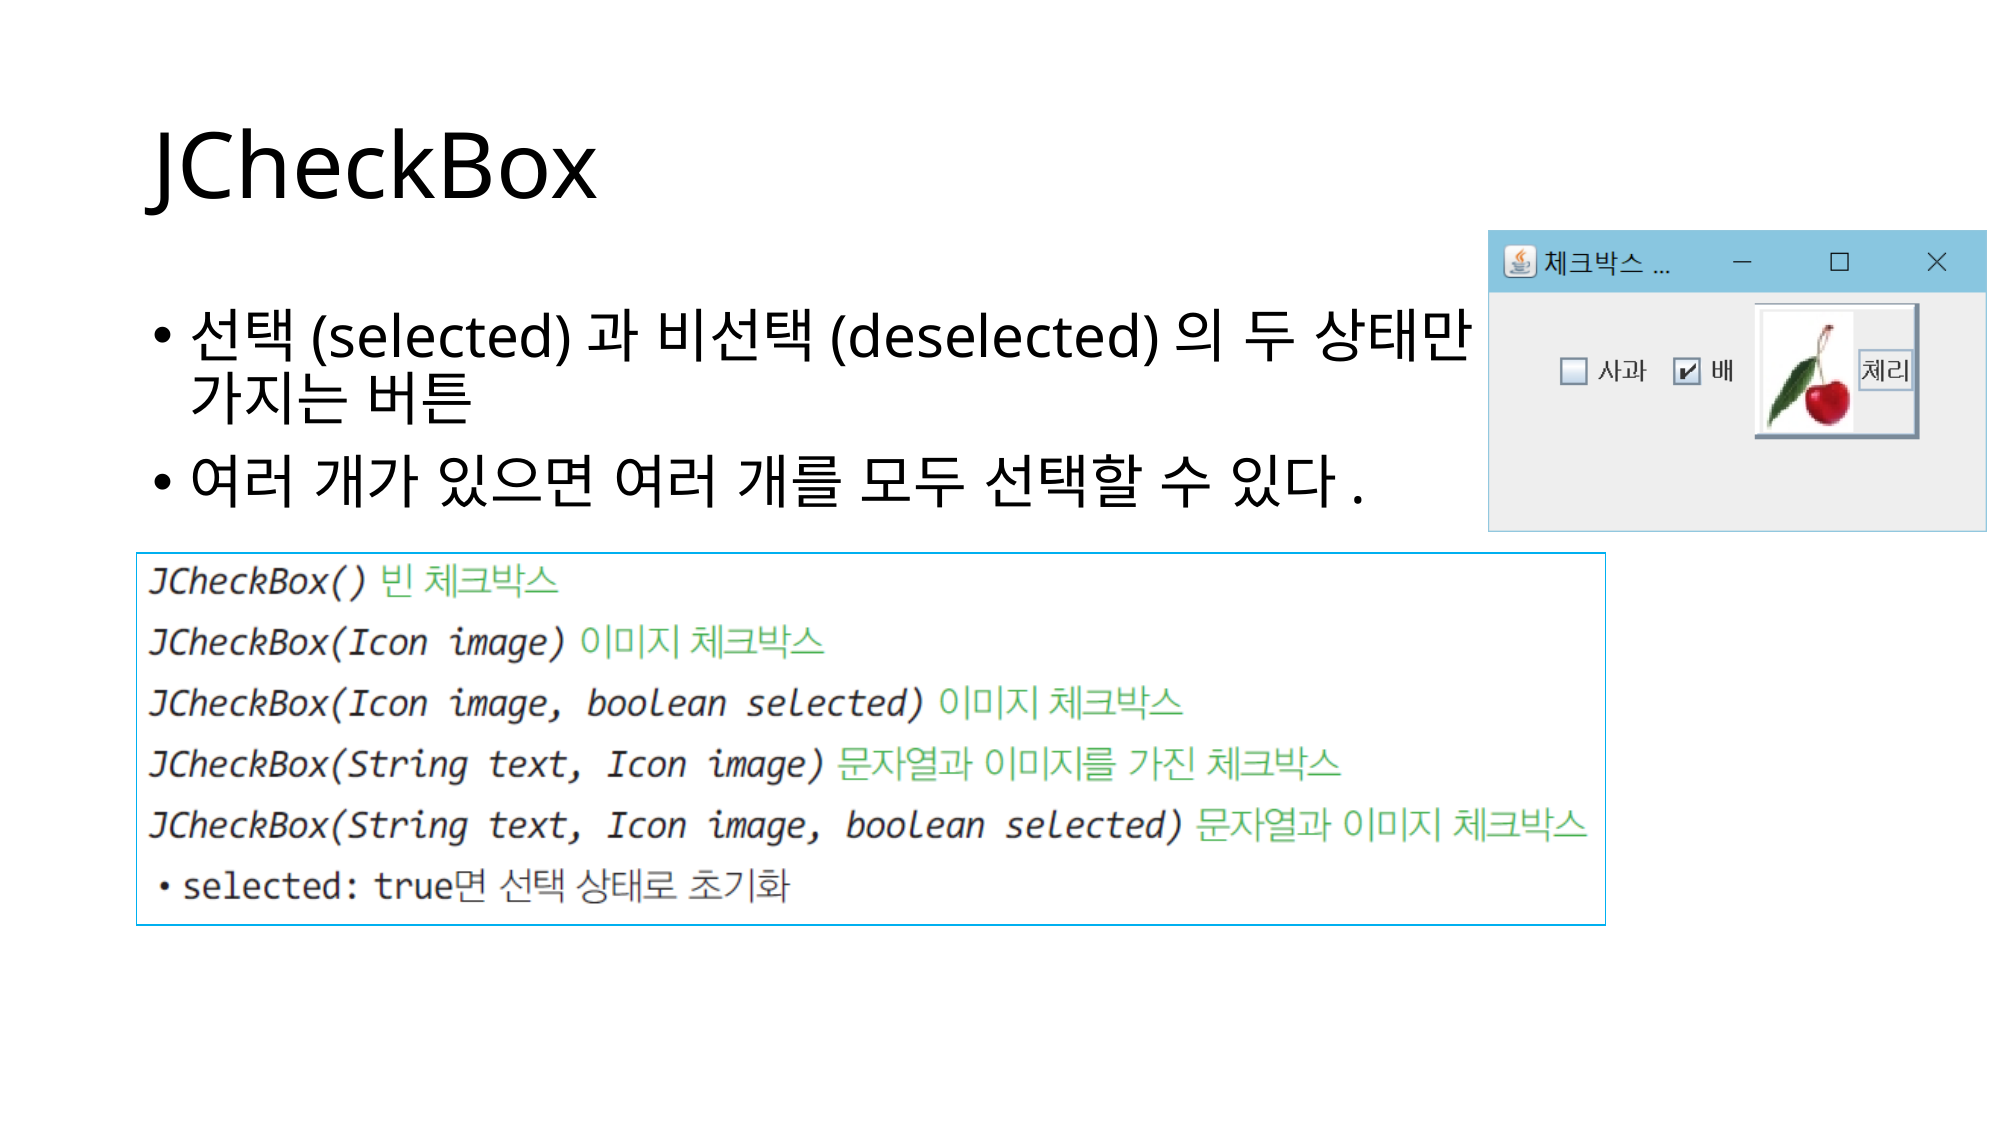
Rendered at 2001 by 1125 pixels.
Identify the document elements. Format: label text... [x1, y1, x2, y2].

picture [138, 555, 1604, 923]
list 선택(selected)과 비선택(deselected)의 두 상태만 가지는 버튼 여러 개가 있으면 여러 개를 모두 선택할 수 있다. [137, 299, 1488, 532]
title JCheckBox [137, 59, 1863, 278]
picture [1488, 230, 1987, 532]
